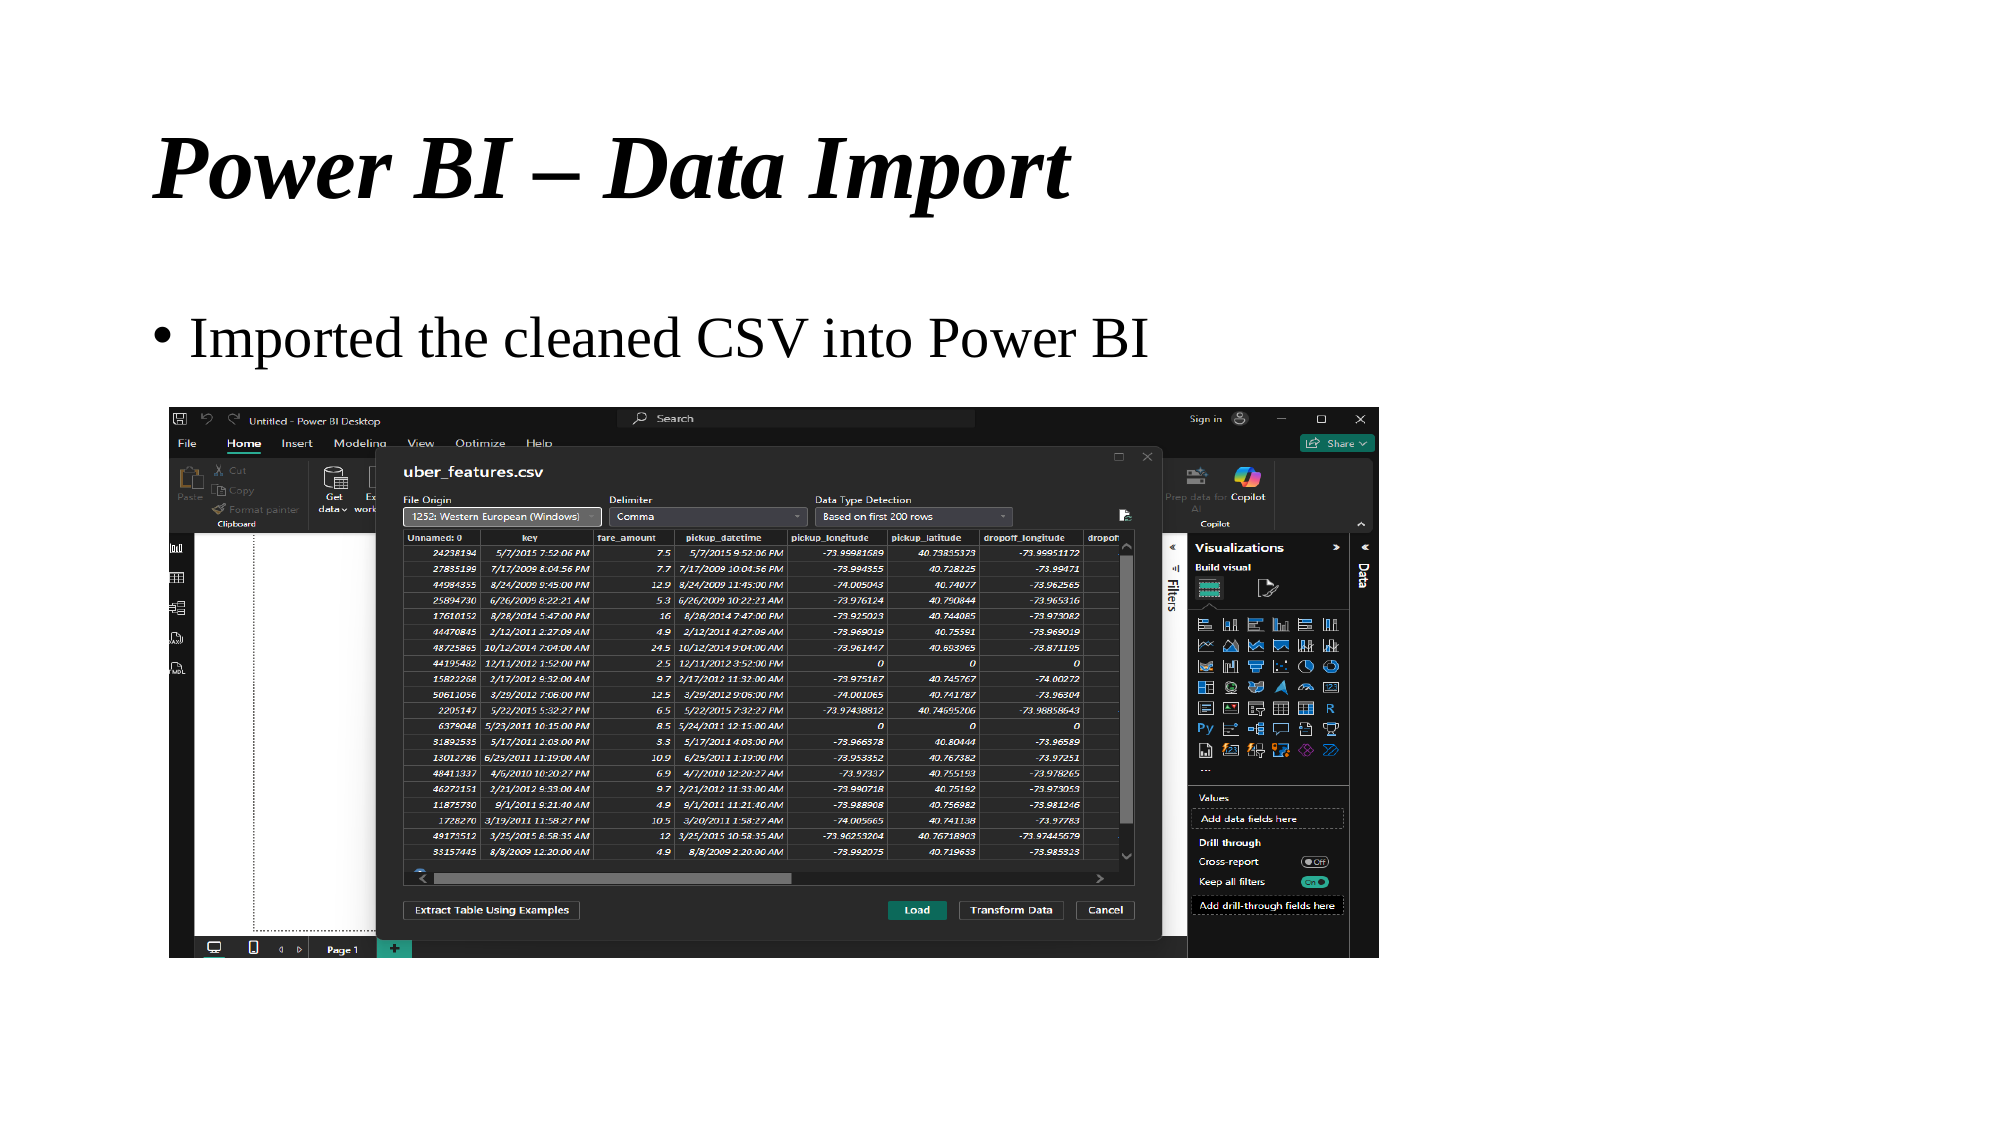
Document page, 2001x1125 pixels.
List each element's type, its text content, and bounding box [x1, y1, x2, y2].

title Power BI – Data Import [137, 59, 1863, 278]
list Imported the cleaned CSV into Power BI [137, 299, 1863, 1014]
picture [169, 407, 1379, 958]
